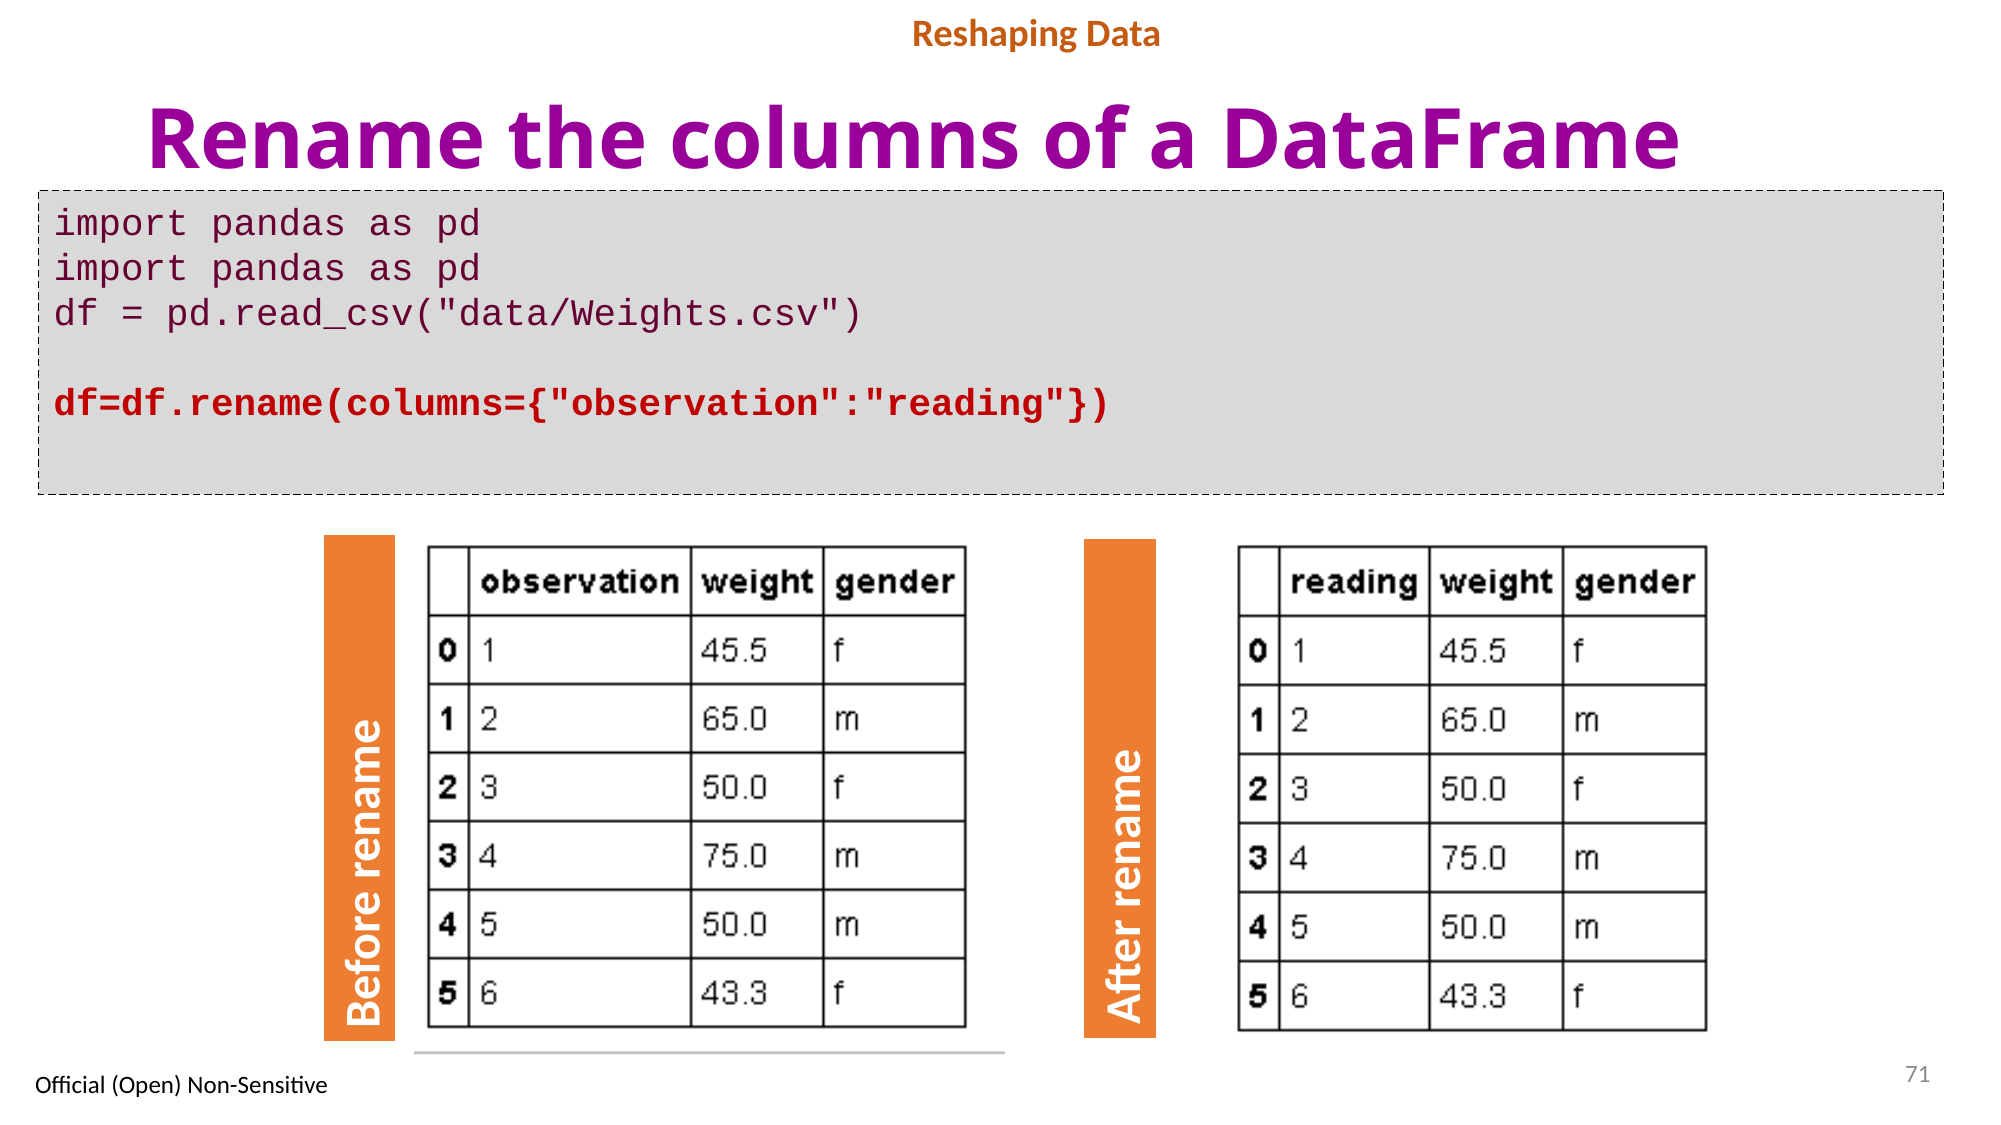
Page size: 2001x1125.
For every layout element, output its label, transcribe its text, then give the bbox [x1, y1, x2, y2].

slide_number 71 [1455, 1042, 1946, 1103]
text_box import pandas as pd import pandas as pd df = pd.read_csv("data/Weights.csv") df=df.rename(columns={"observation":"reading"}) [38, 190, 1944, 495]
text_box Before rename [321, 532, 399, 1044]
title Rename the columns of a DataFrame [130, 61, 1944, 190]
text_box After rename [1081, 536, 1159, 1041]
text_box Official (Open) Non-Sensitive [19, 1063, 356, 1103]
picture [1236, 532, 1727, 1045]
list Reshaping Data [392, 0, 1681, 62]
picture [414, 537, 1005, 1057]
